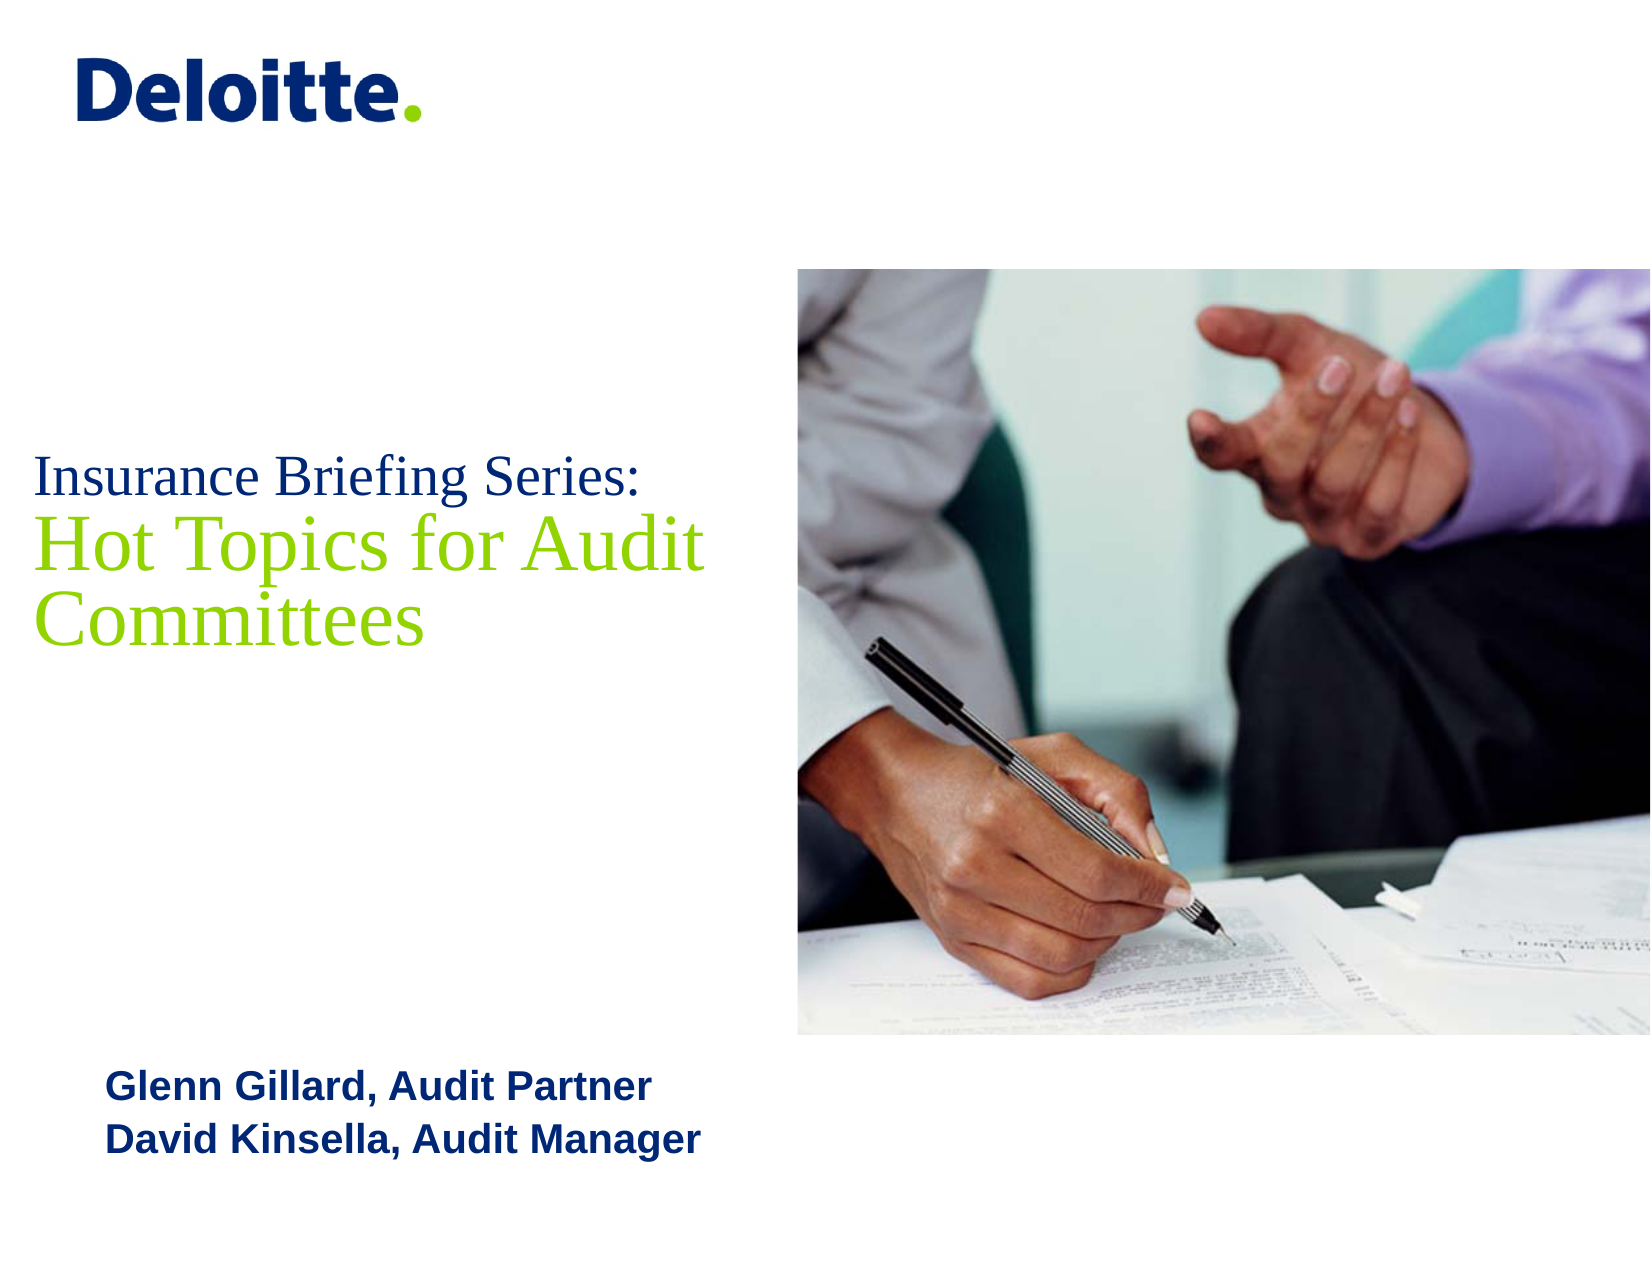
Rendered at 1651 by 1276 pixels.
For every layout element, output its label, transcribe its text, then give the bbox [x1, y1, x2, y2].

picture [797, 268, 1651, 1035]
subtitle Glenn Gillard, Audit Partner David Kinsella, Audit Manager [104, 1062, 1319, 1188]
title Insurance Briefing Series: Hot Topics for Audit Committees [33, 436, 778, 836]
picture [51, 47, 437, 135]
